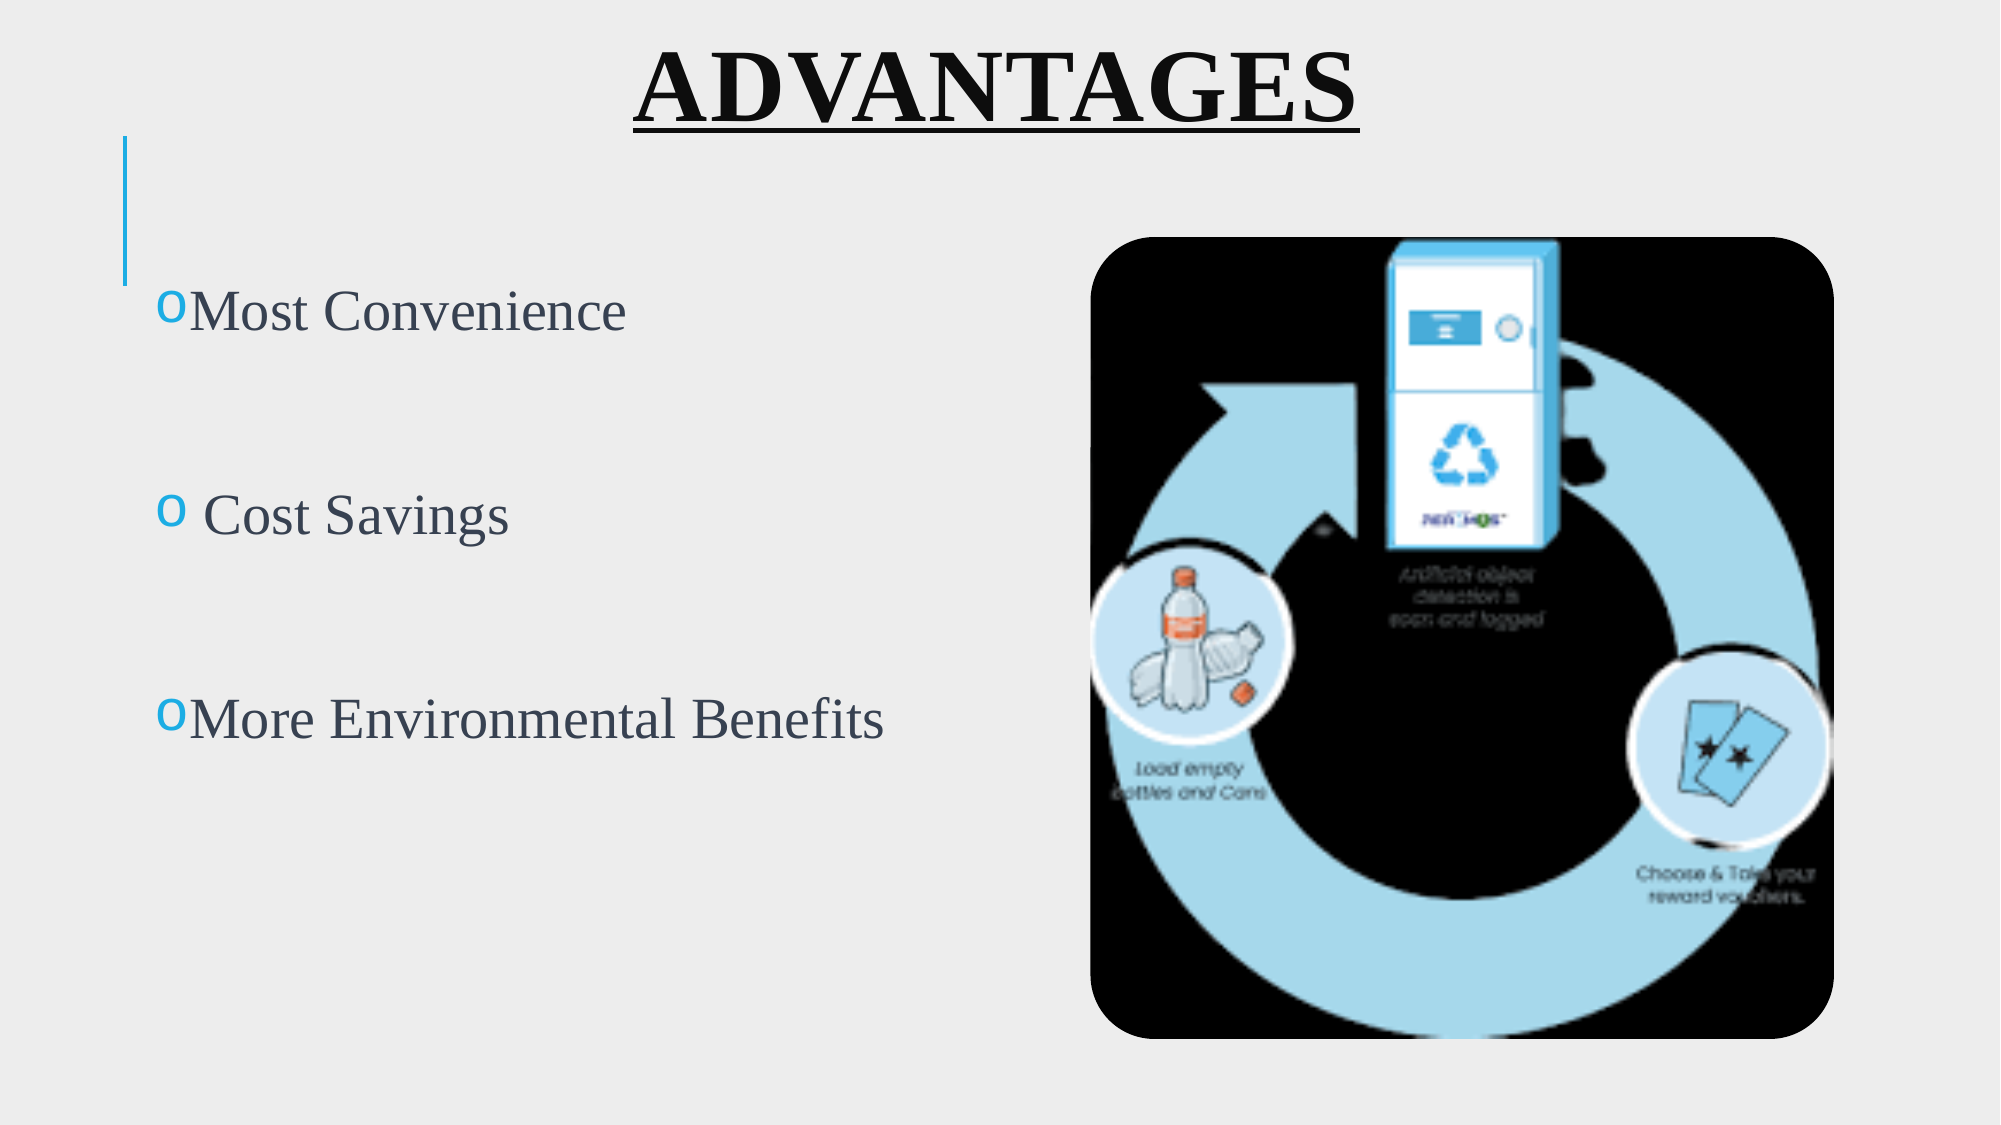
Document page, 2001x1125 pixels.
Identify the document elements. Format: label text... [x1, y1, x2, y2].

list Most Convenience Cost Savings More Environmental Benefits [146, 159, 1930, 1085]
picture [1090, 236, 1835, 1040]
title ADVANTAGES [168, 0, 1763, 159]
